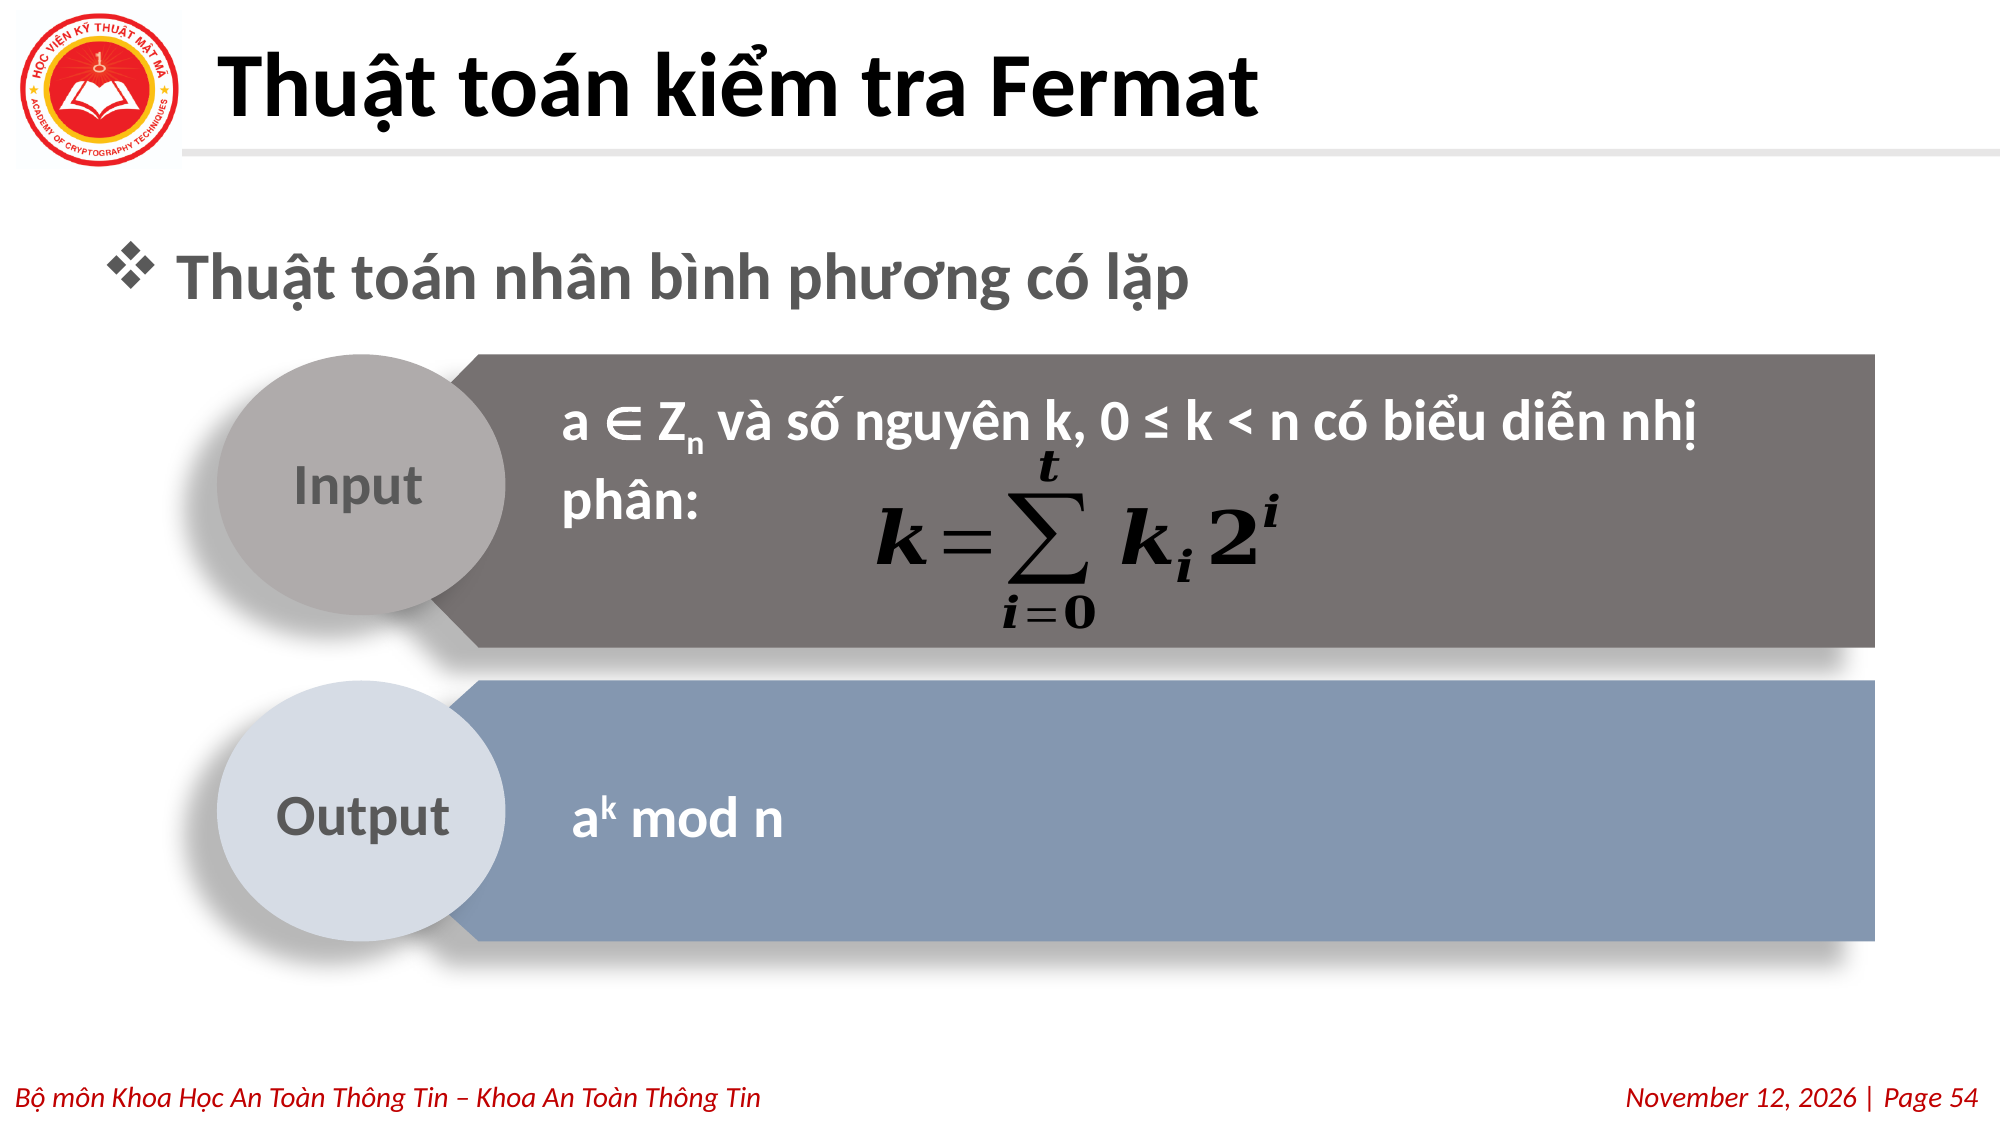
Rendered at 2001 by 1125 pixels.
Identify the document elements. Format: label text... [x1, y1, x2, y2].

title Thuật toán kiểm tra Fermat [181, 28, 1989, 146]
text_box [216, 354, 1875, 942]
list Thuật toán nhân bình phương có lặp [61, 178, 1953, 1057]
picture [16, 10, 182, 169]
